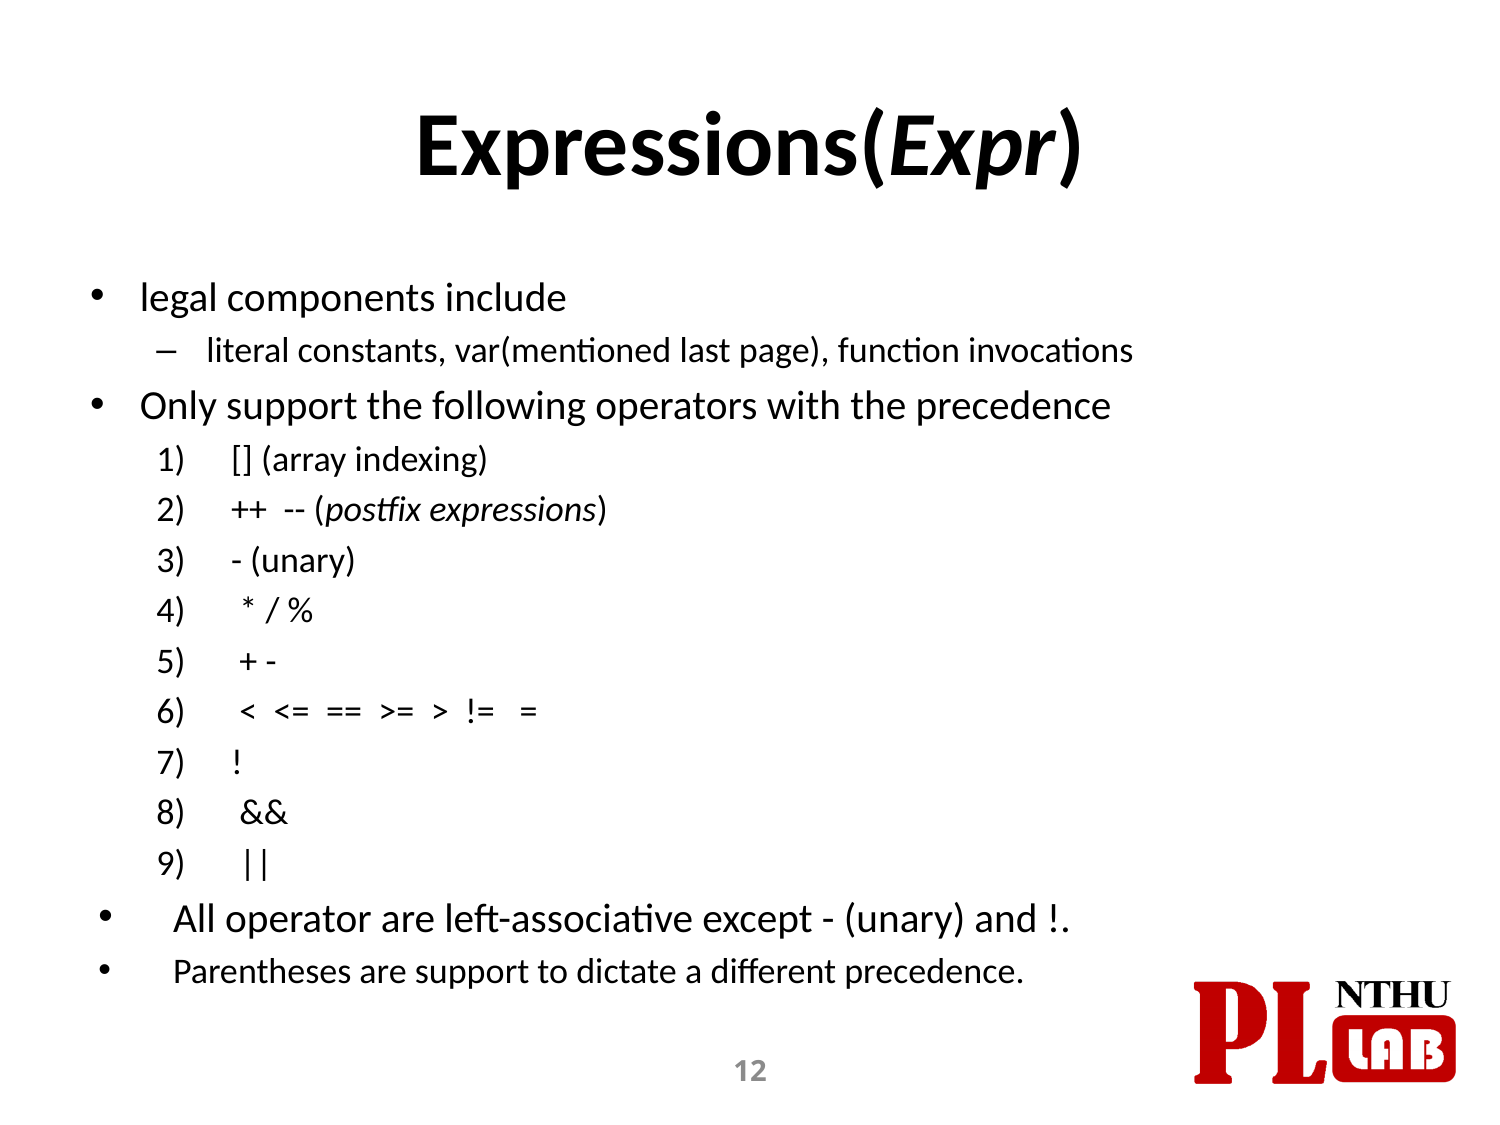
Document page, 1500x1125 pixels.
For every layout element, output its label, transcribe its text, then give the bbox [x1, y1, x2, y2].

list legal components include literal constants, var(mentioned last page), function invocations Only support the following operators with the precedence [] (array indexing) ++ -- (postfix expressions) - (unary) * / % + - < <= == >= > != = ! && || All operator are left-associative except - (unary) and !. Parentheses are support to dictate a different precedence. [75, 262, 1425, 1005]
title Expressions(Expr) [75, 45, 1425, 233]
picture [1187, 964, 1467, 1094]
slide_number 12 [575, 1042, 925, 1103]
